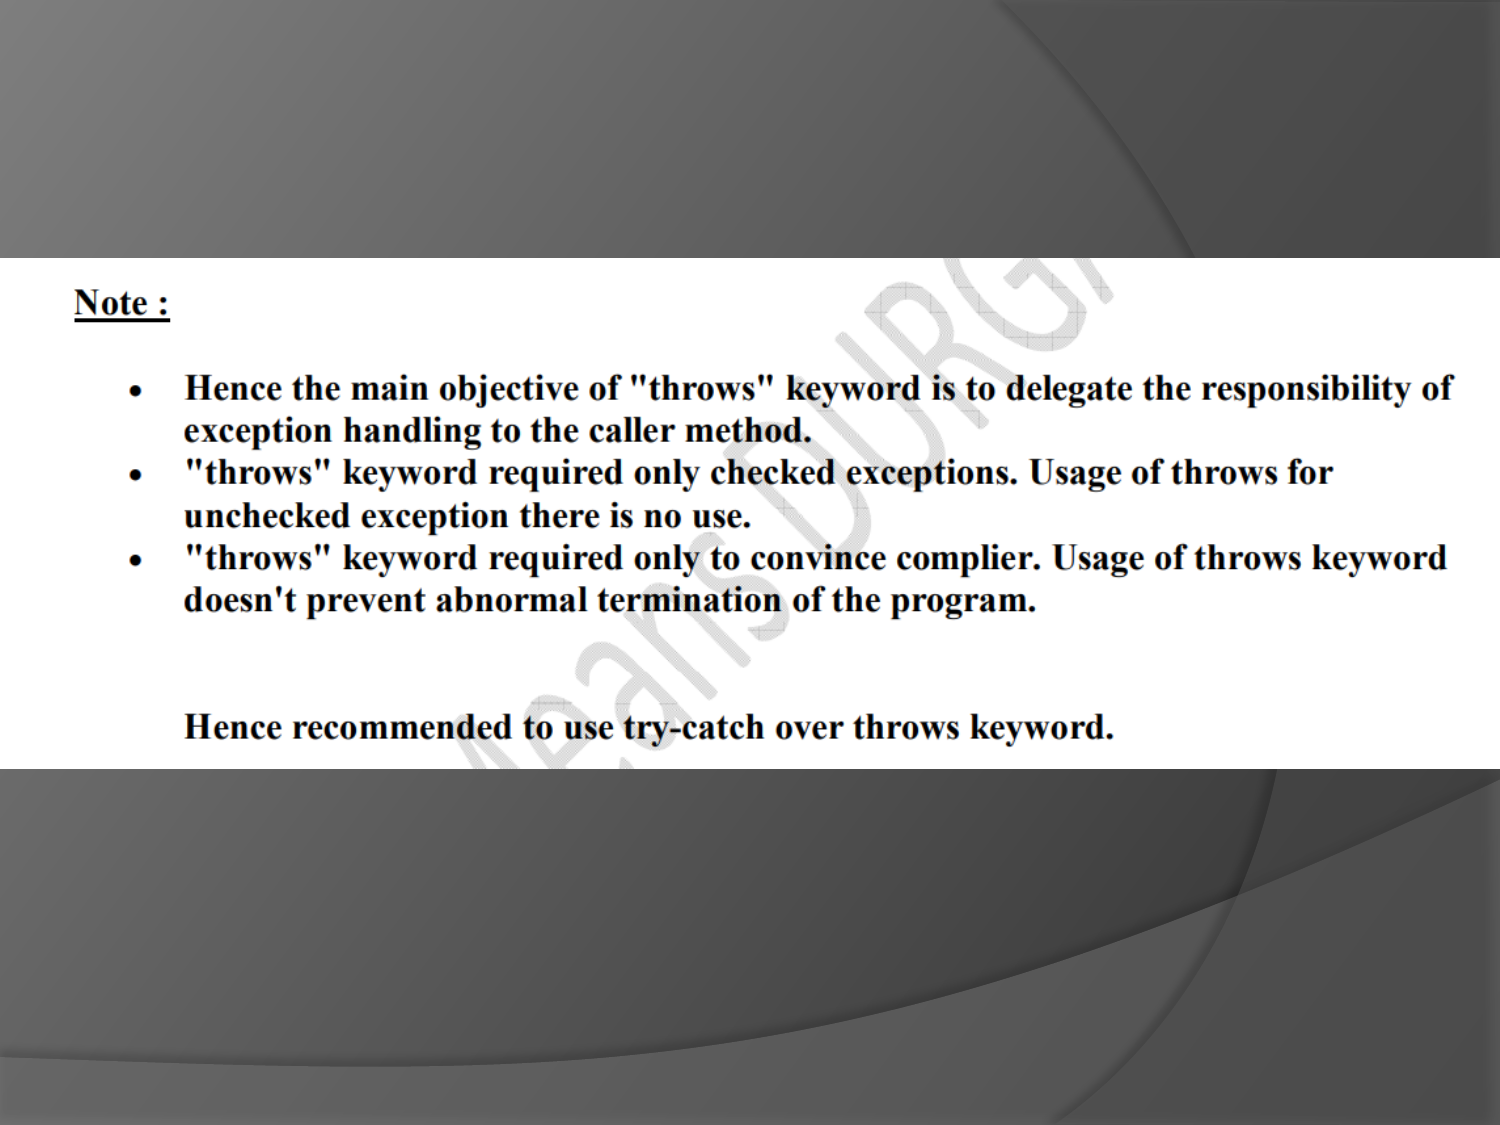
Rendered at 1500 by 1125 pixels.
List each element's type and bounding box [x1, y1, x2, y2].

picture [0, 258, 1500, 769]
